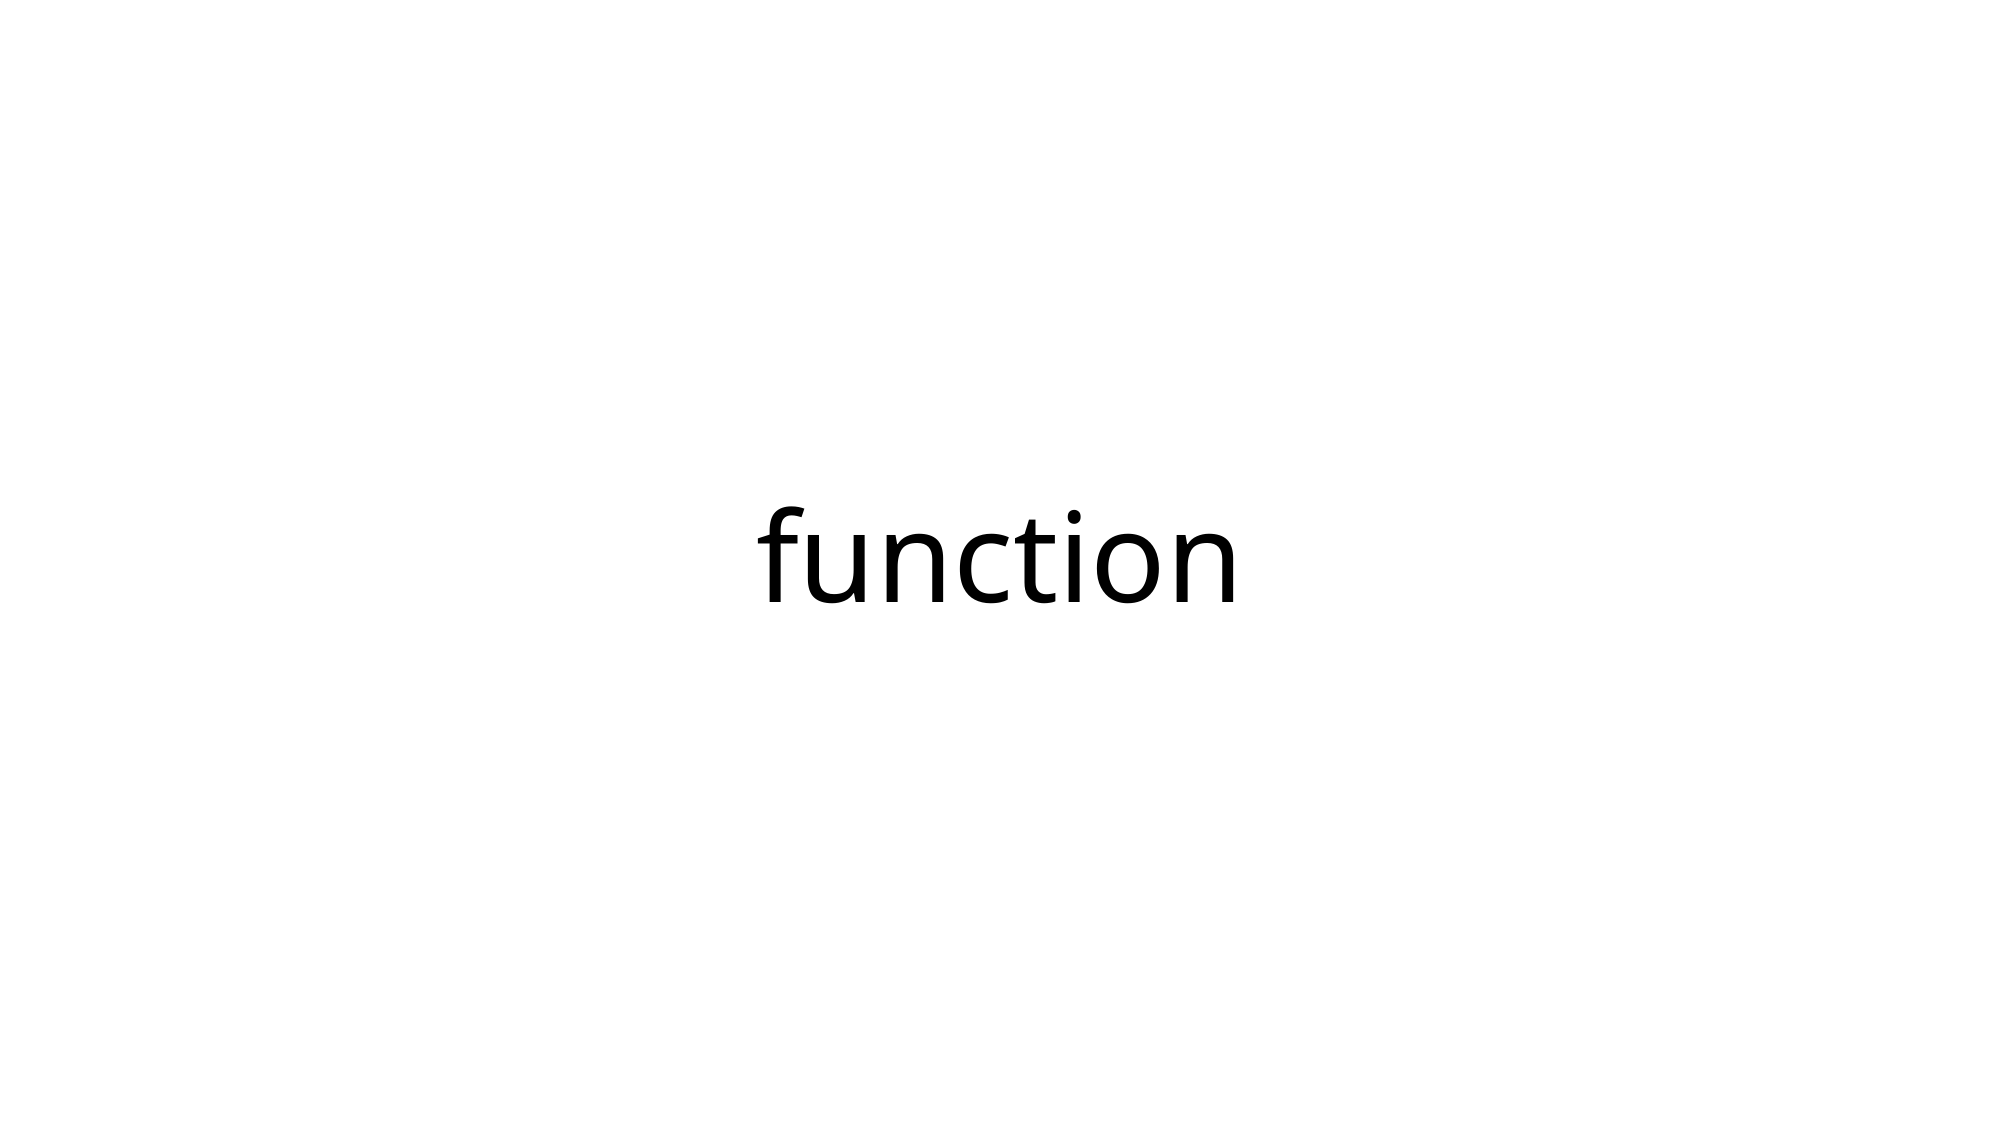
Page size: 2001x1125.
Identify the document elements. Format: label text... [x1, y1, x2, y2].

title function [249, 366, 1750, 759]
